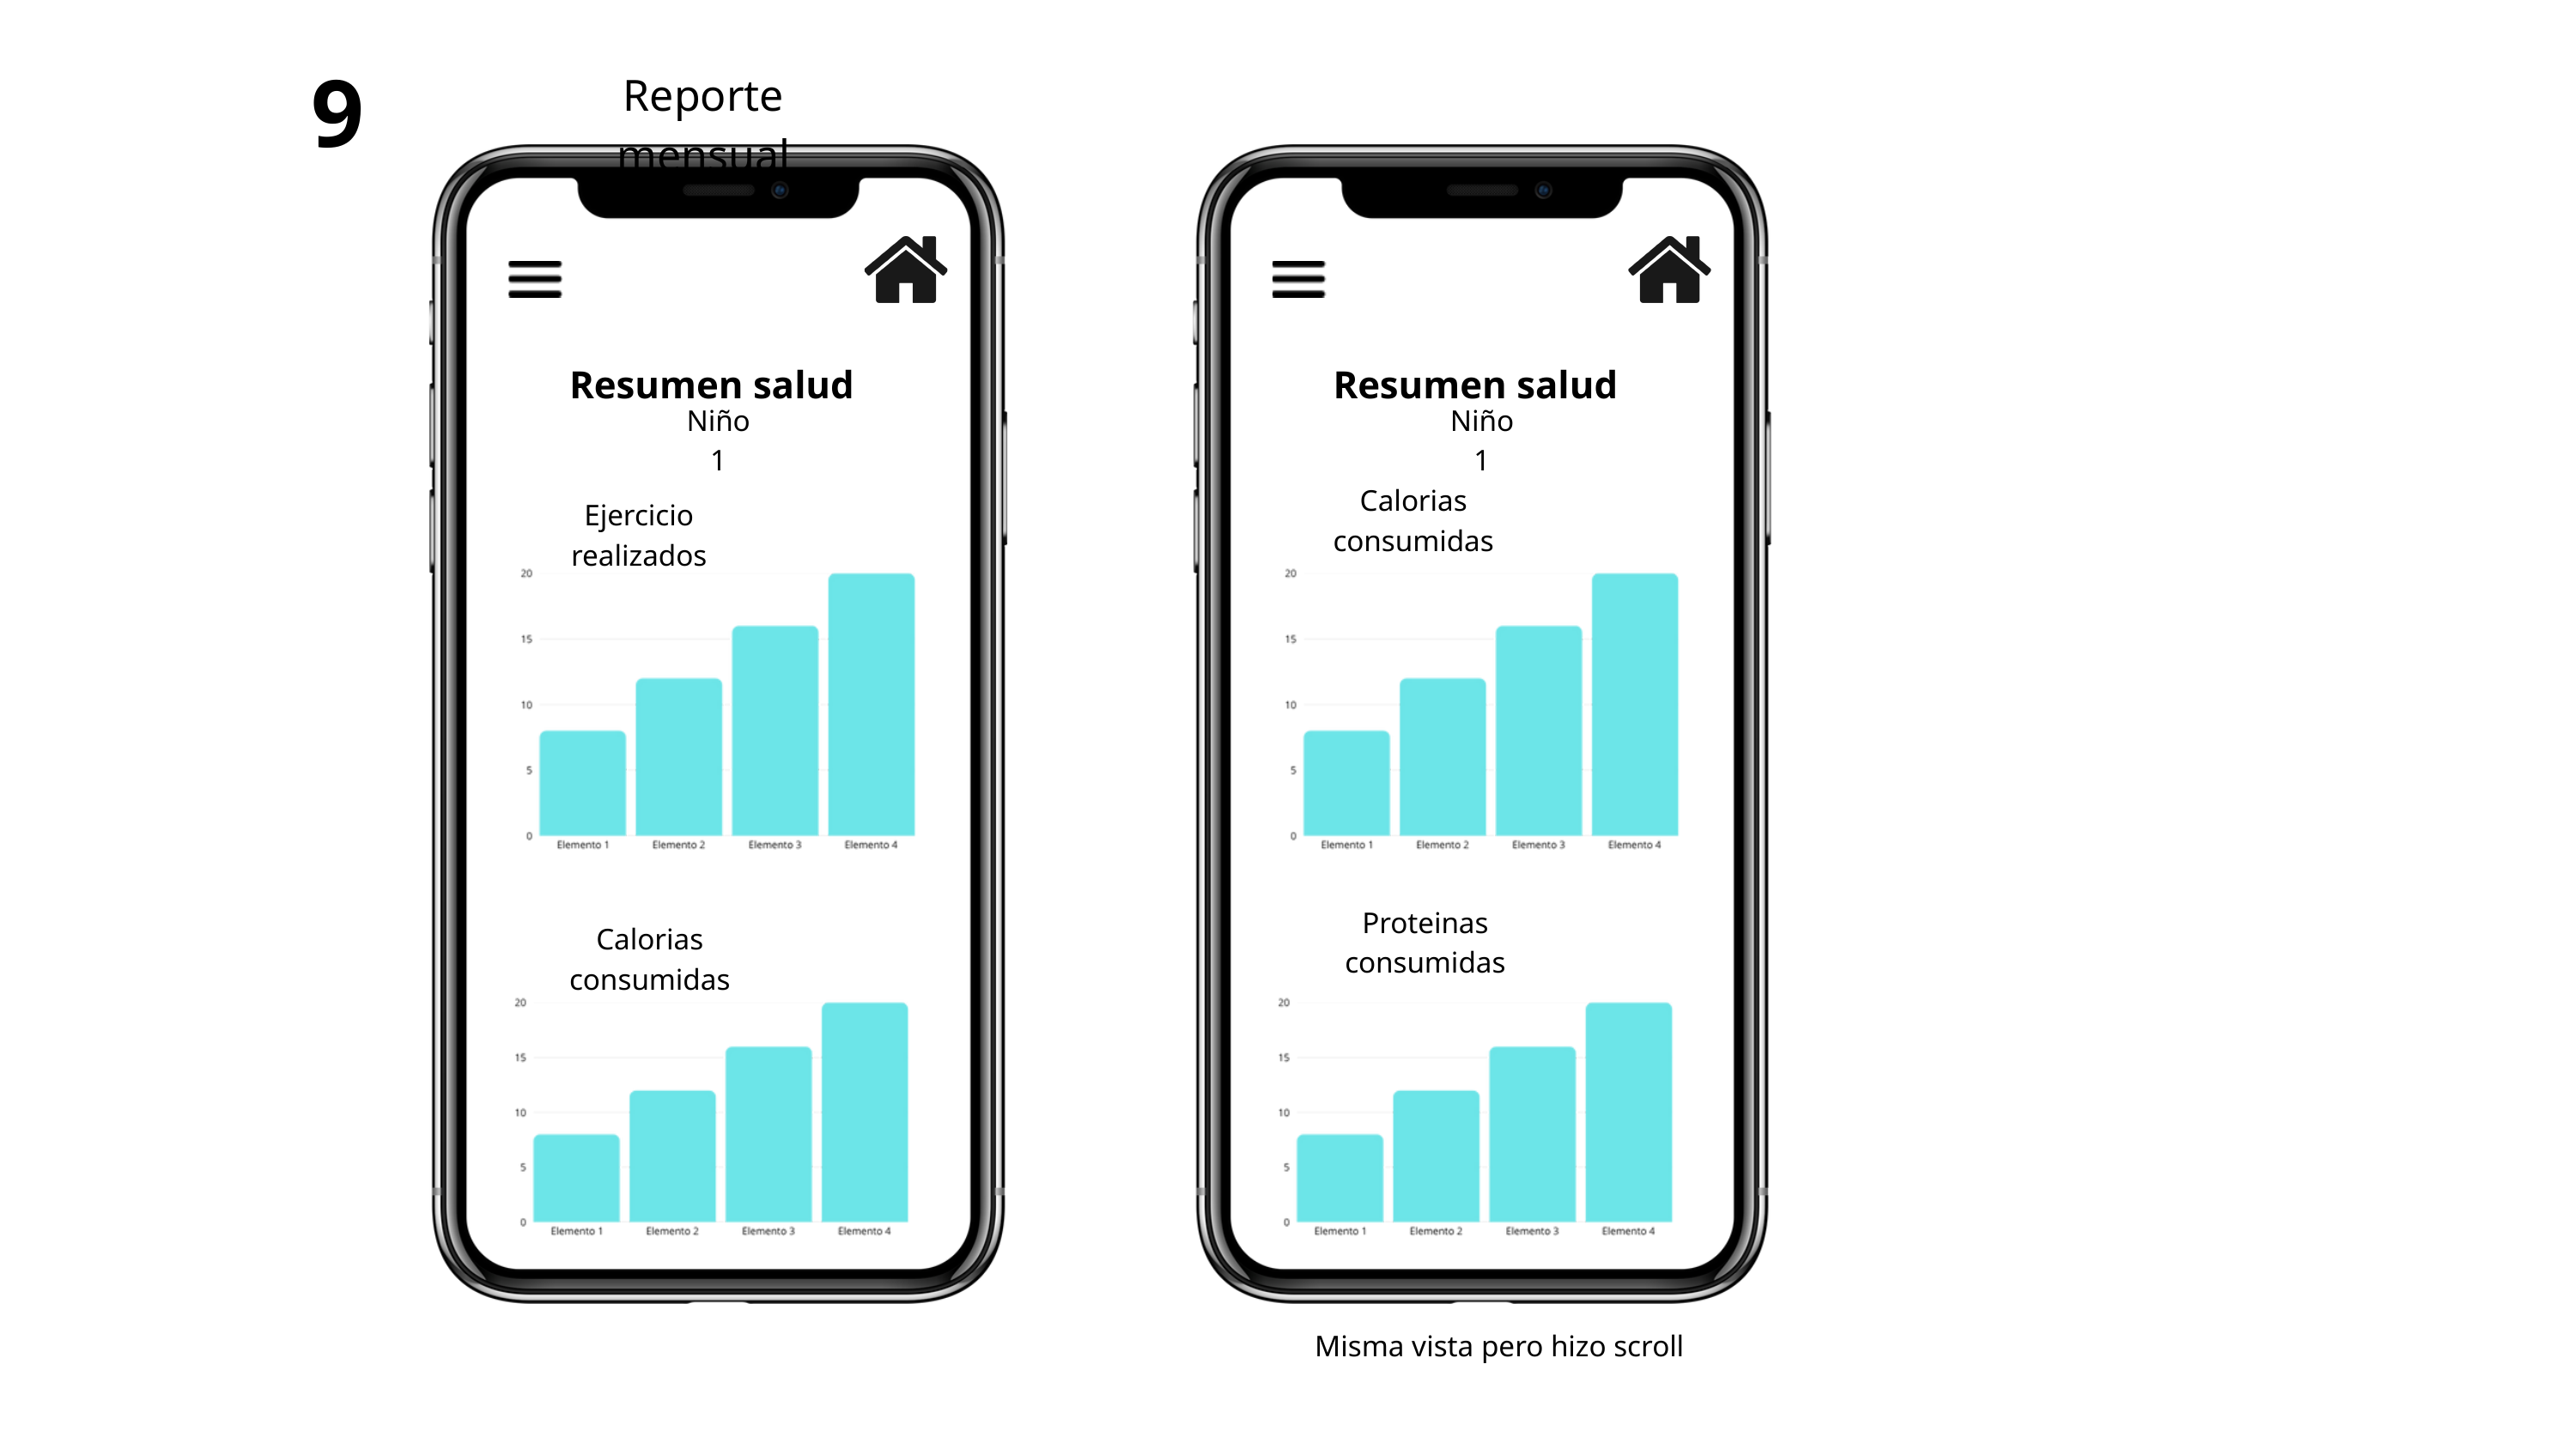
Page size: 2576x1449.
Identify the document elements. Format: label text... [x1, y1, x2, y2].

text_box 9 [311, 35, 364, 167]
text_box [428, 144, 1008, 1304]
text_box Resumen salud [569, 354, 855, 407]
text_box [508, 261, 563, 298]
text_box Niño 1 [1438, 396, 1526, 476]
text_box Calorias consumidas [1276, 476, 1552, 518]
text_box [864, 236, 948, 303]
text_box Niño 1 [674, 396, 762, 477]
picture [465, 949, 960, 1286]
picture [471, 519, 966, 900]
text_box Reporte mensual [532, 59, 875, 180]
text_box Resumen salud [1333, 354, 1619, 407]
text_box Calorias consumidas [512, 915, 788, 948]
text_box [1272, 261, 1327, 298]
text_box [1193, 144, 1771, 1304]
text_box [1628, 236, 1711, 303]
text_box Ejercicio realizados [512, 491, 766, 518]
picture [1235, 519, 1729, 900]
text_box Proteinas consumidas [1278, 906, 1573, 948]
text_box Misma vista pero hizo scroll [1311, 1321, 1688, 1362]
picture [1228, 949, 1723, 1286]
